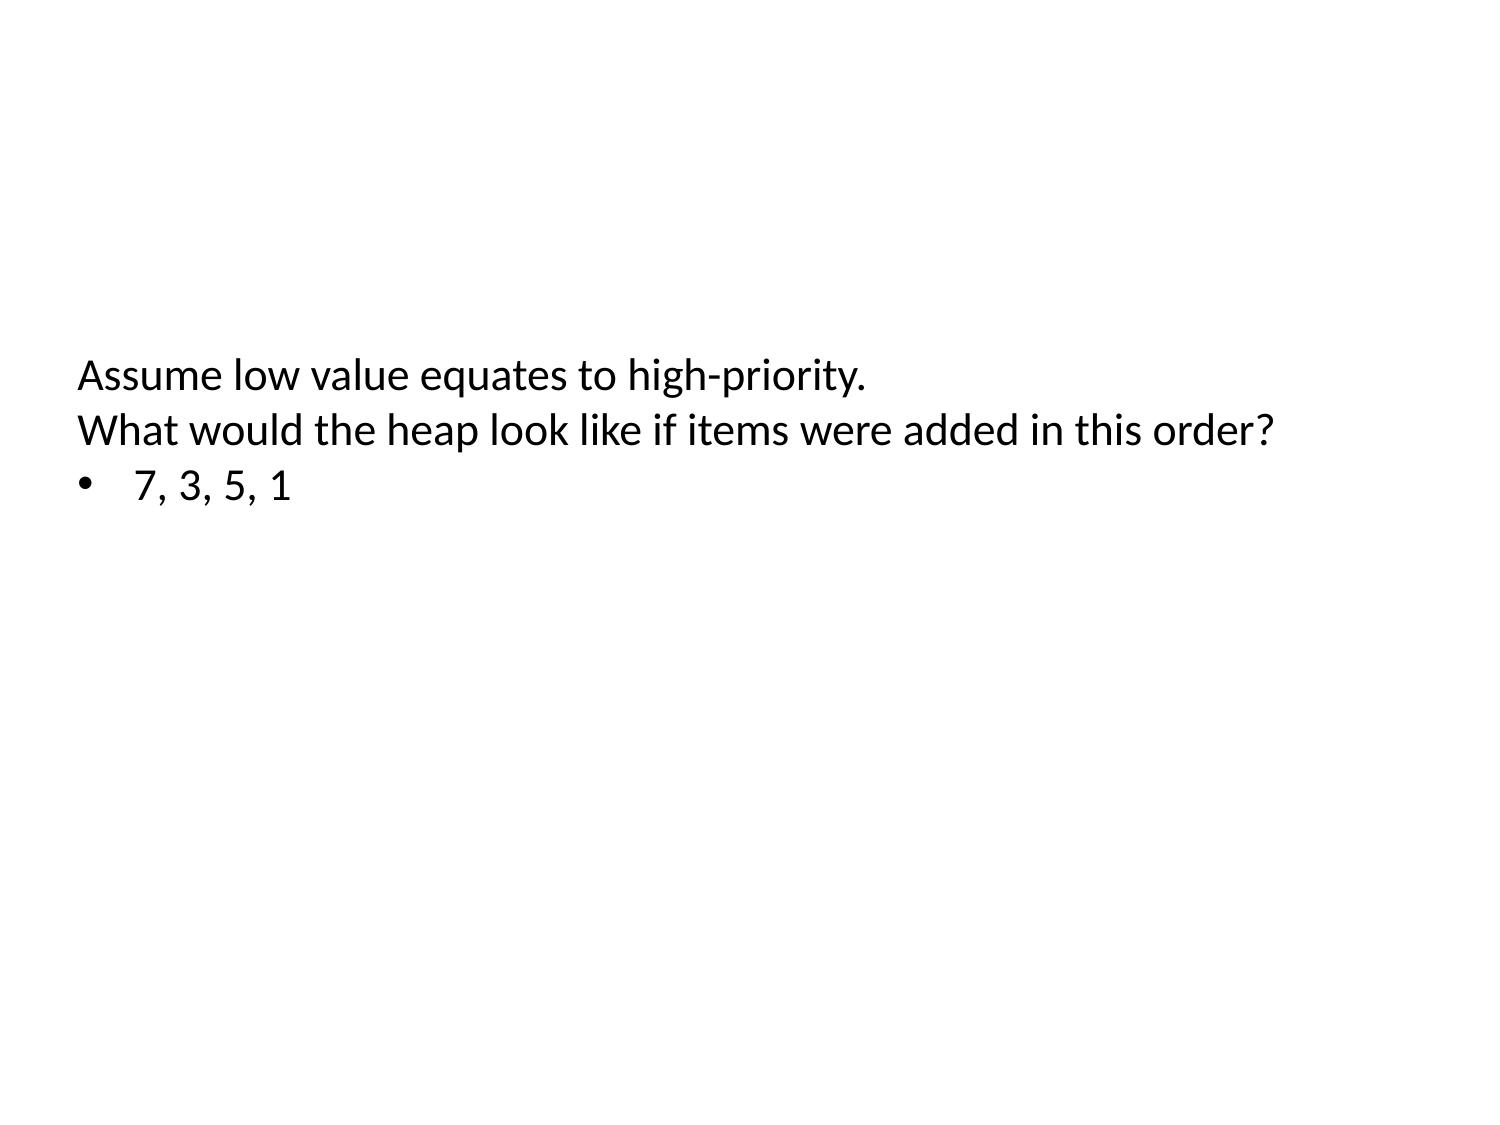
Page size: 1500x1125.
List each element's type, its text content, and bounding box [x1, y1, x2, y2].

text_box Assume low value equates to high-priority. What would the heap look like if items were added in this order? 7, 3, 5, 1 [62, 337, 1438, 683]
